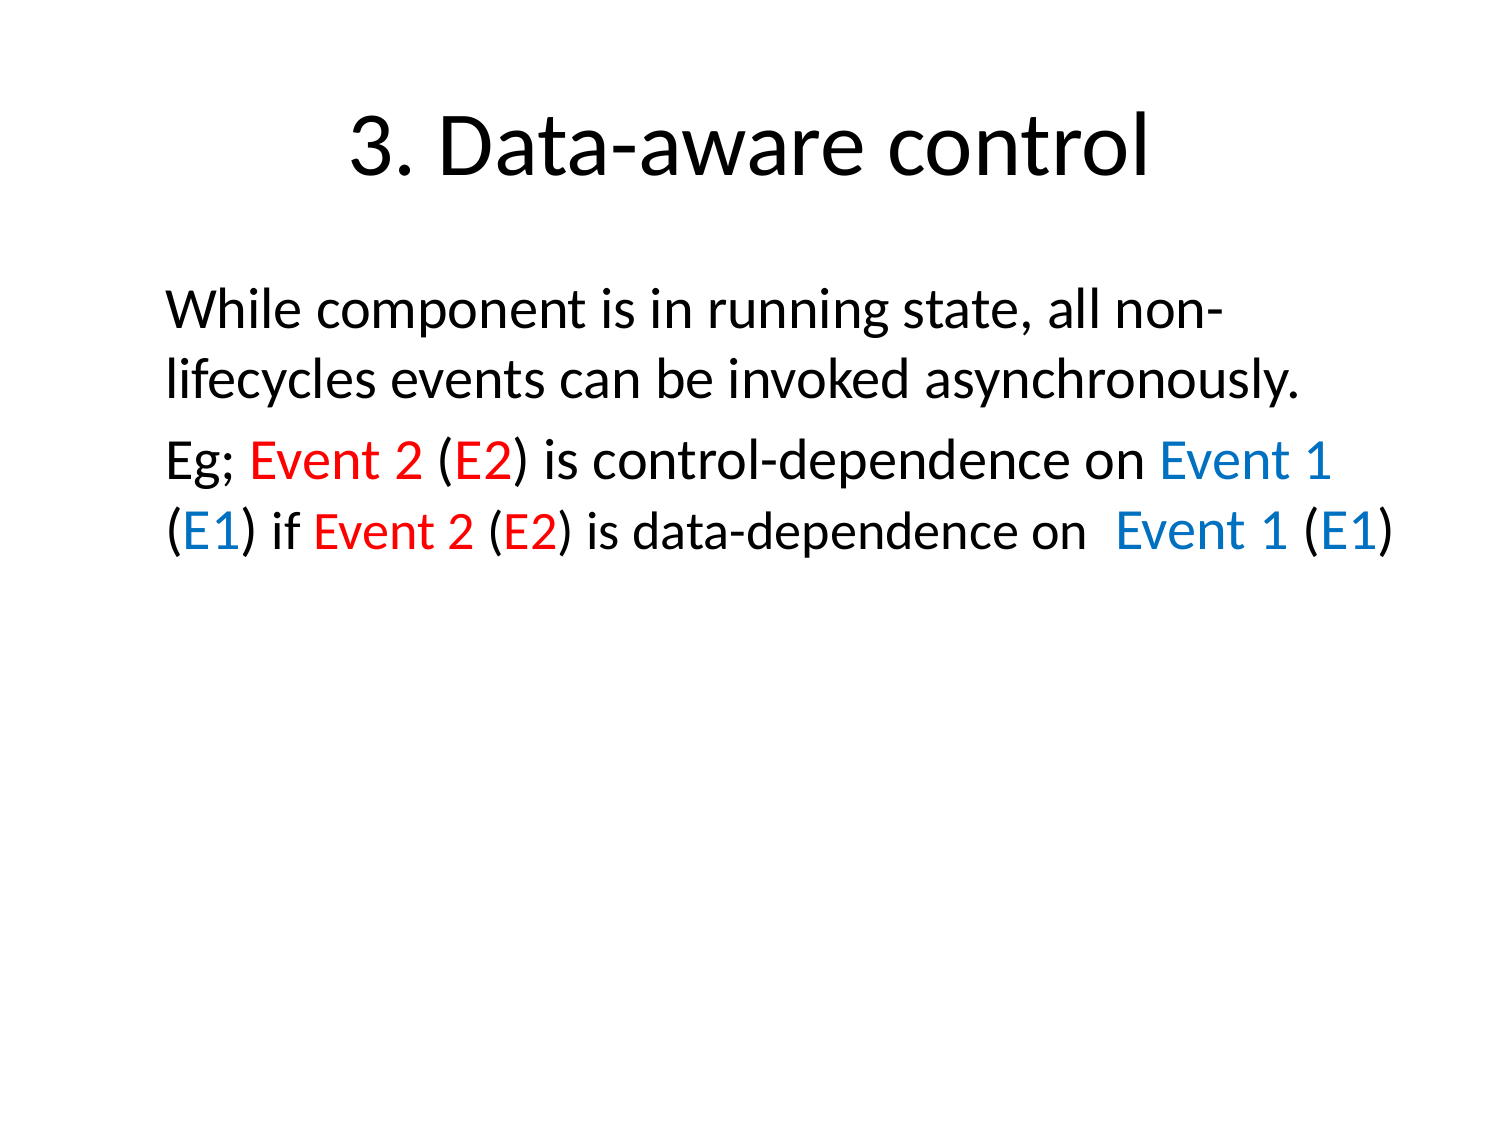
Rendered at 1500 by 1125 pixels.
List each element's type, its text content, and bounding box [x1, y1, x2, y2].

title 3. Data-aware control [75, 45, 1425, 233]
list While component is in running state, all non-lifecycles events can be invoked asynchronously. Eg; Event 2 (E2) is control-dependence on Event 1 (E1) if Event 2 (E2) is data-dependence on Event 1 (E1) [75, 262, 1425, 693]
